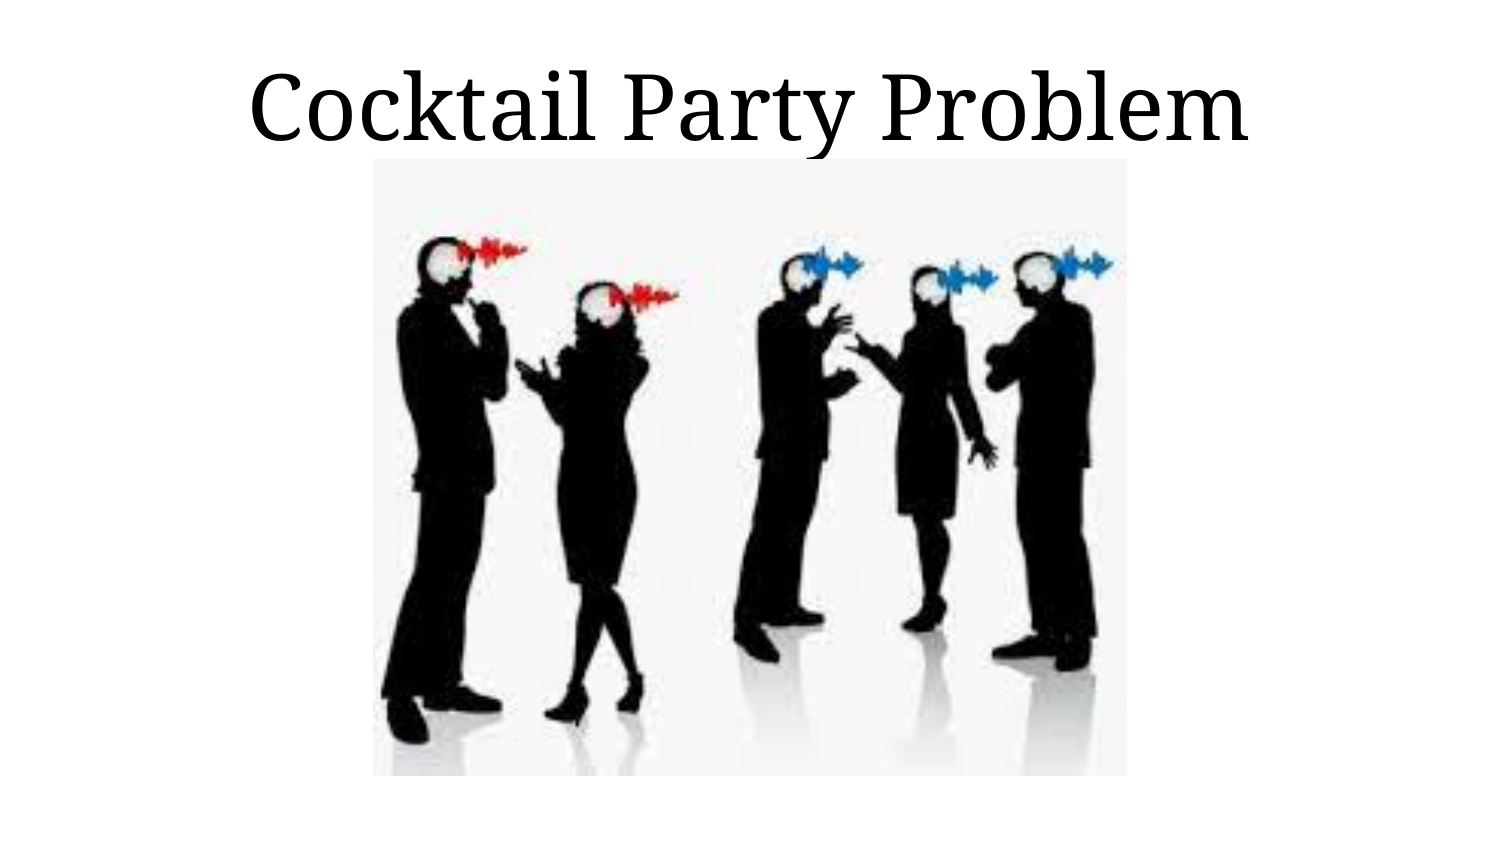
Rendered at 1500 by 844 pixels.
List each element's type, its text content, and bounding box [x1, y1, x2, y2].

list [373, 159, 1127, 777]
title Cocktail Party Problem [75, 33, 1425, 175]
